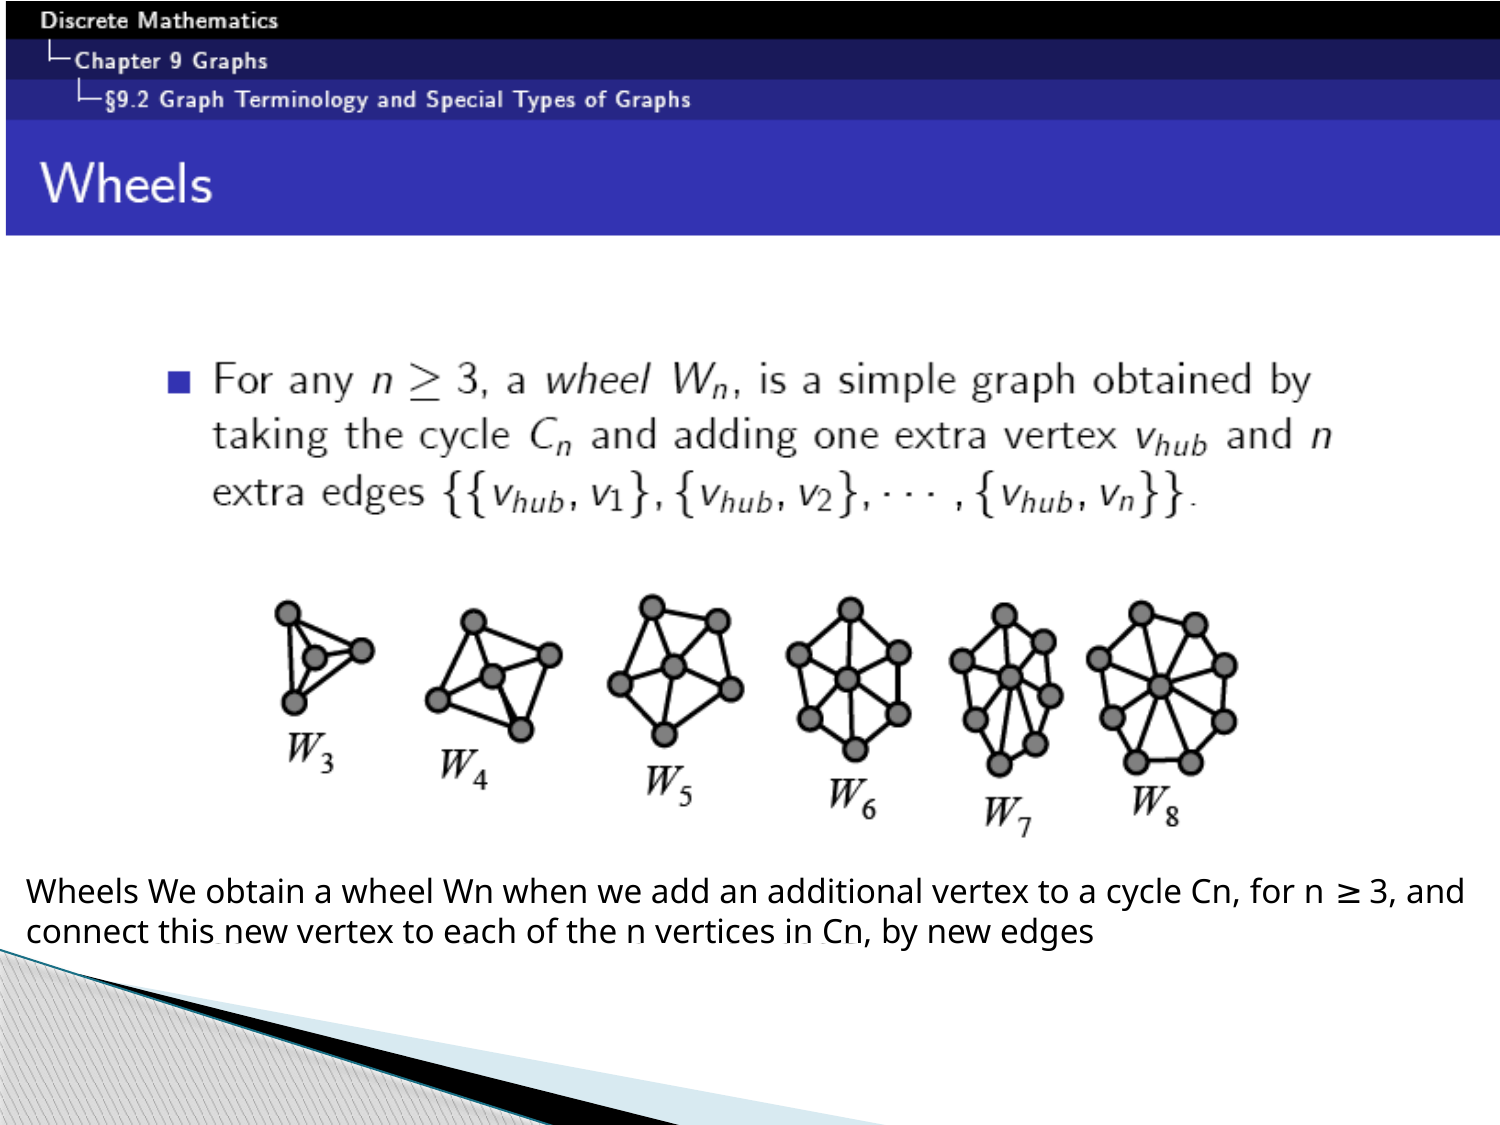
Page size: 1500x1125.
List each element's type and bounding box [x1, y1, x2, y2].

picture [5, 1, 1500, 944]
